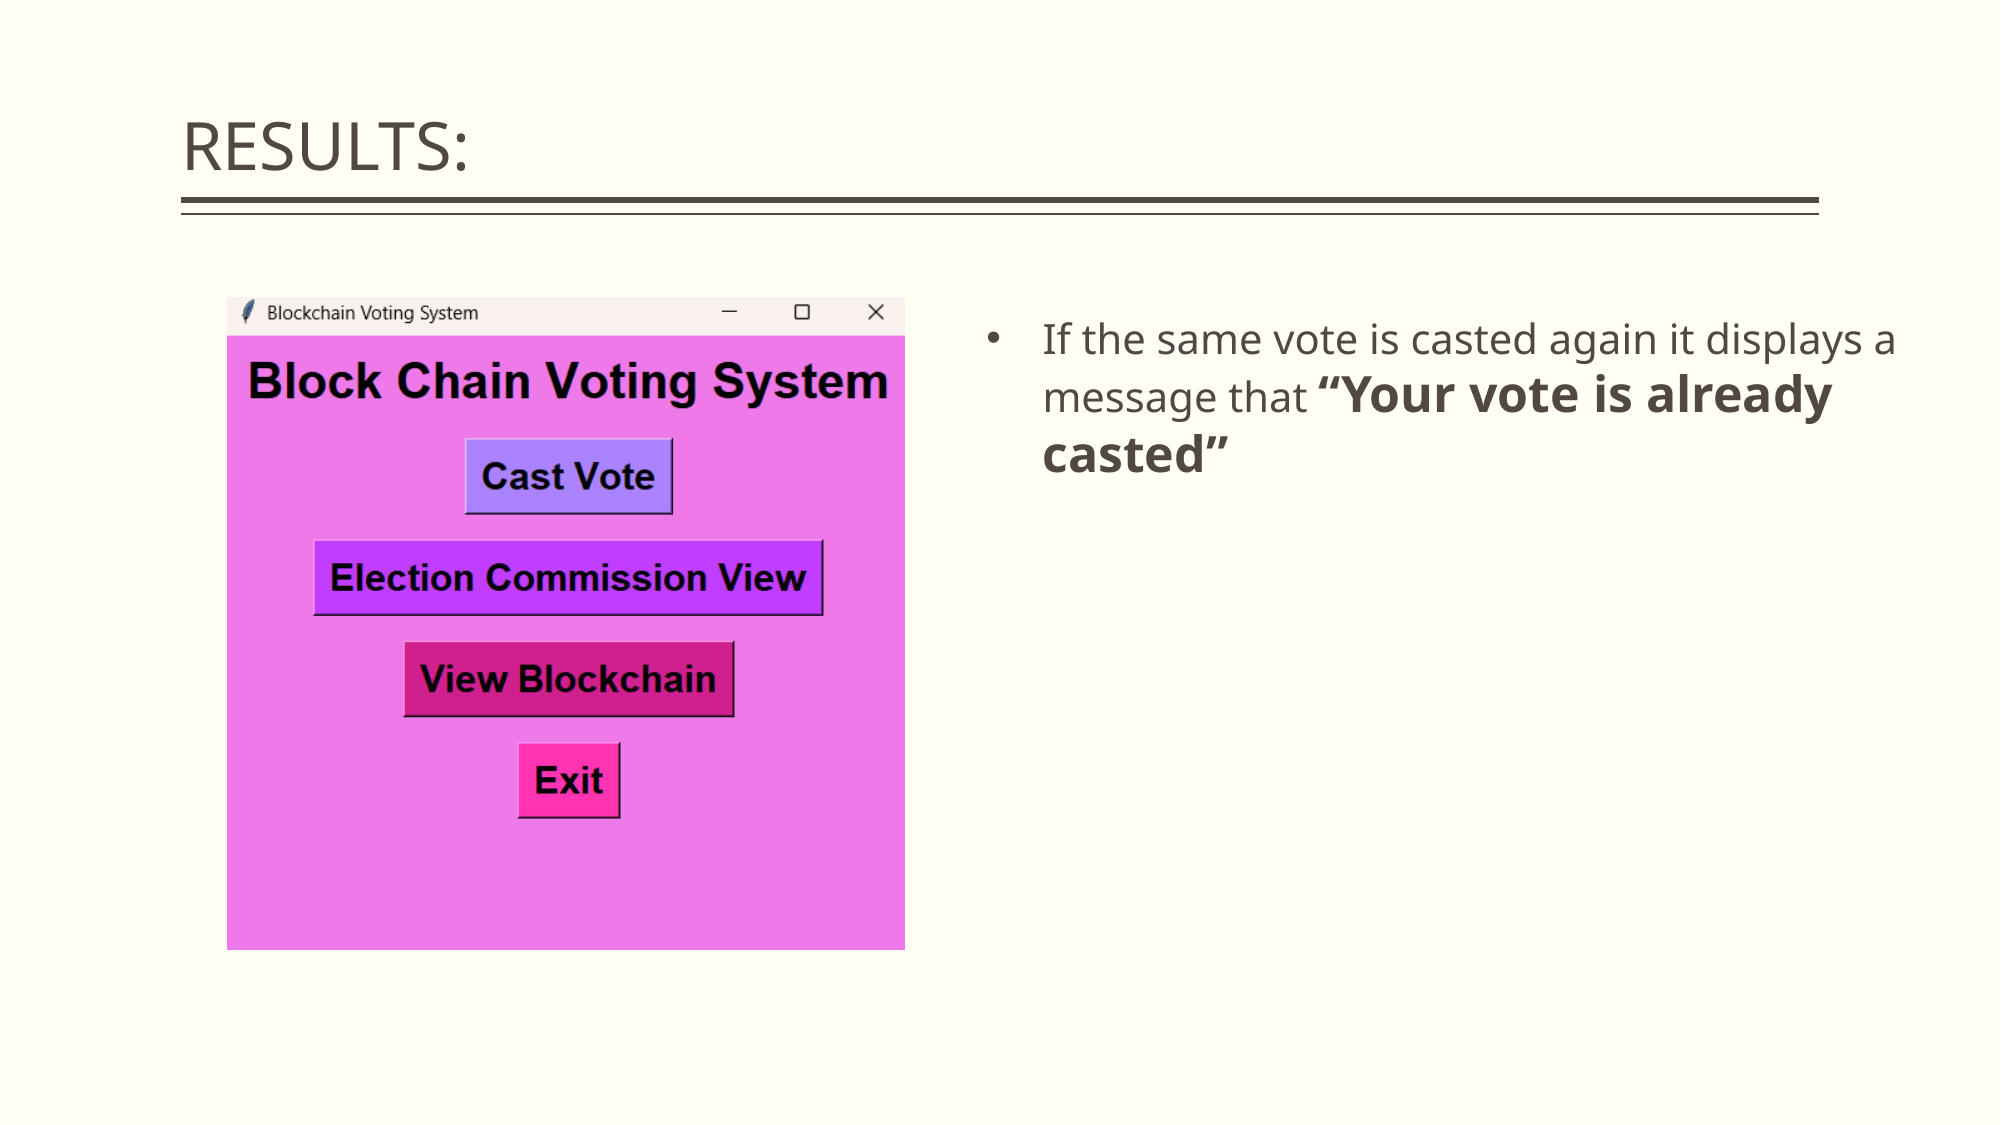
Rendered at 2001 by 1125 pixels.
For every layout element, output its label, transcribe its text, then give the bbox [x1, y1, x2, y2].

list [227, 297, 905, 950]
text_box If the same vote is casted again it displays a message that “Your vote is already casted” [971, 305, 1937, 490]
title RESULTS: [181, 12, 1819, 193]
